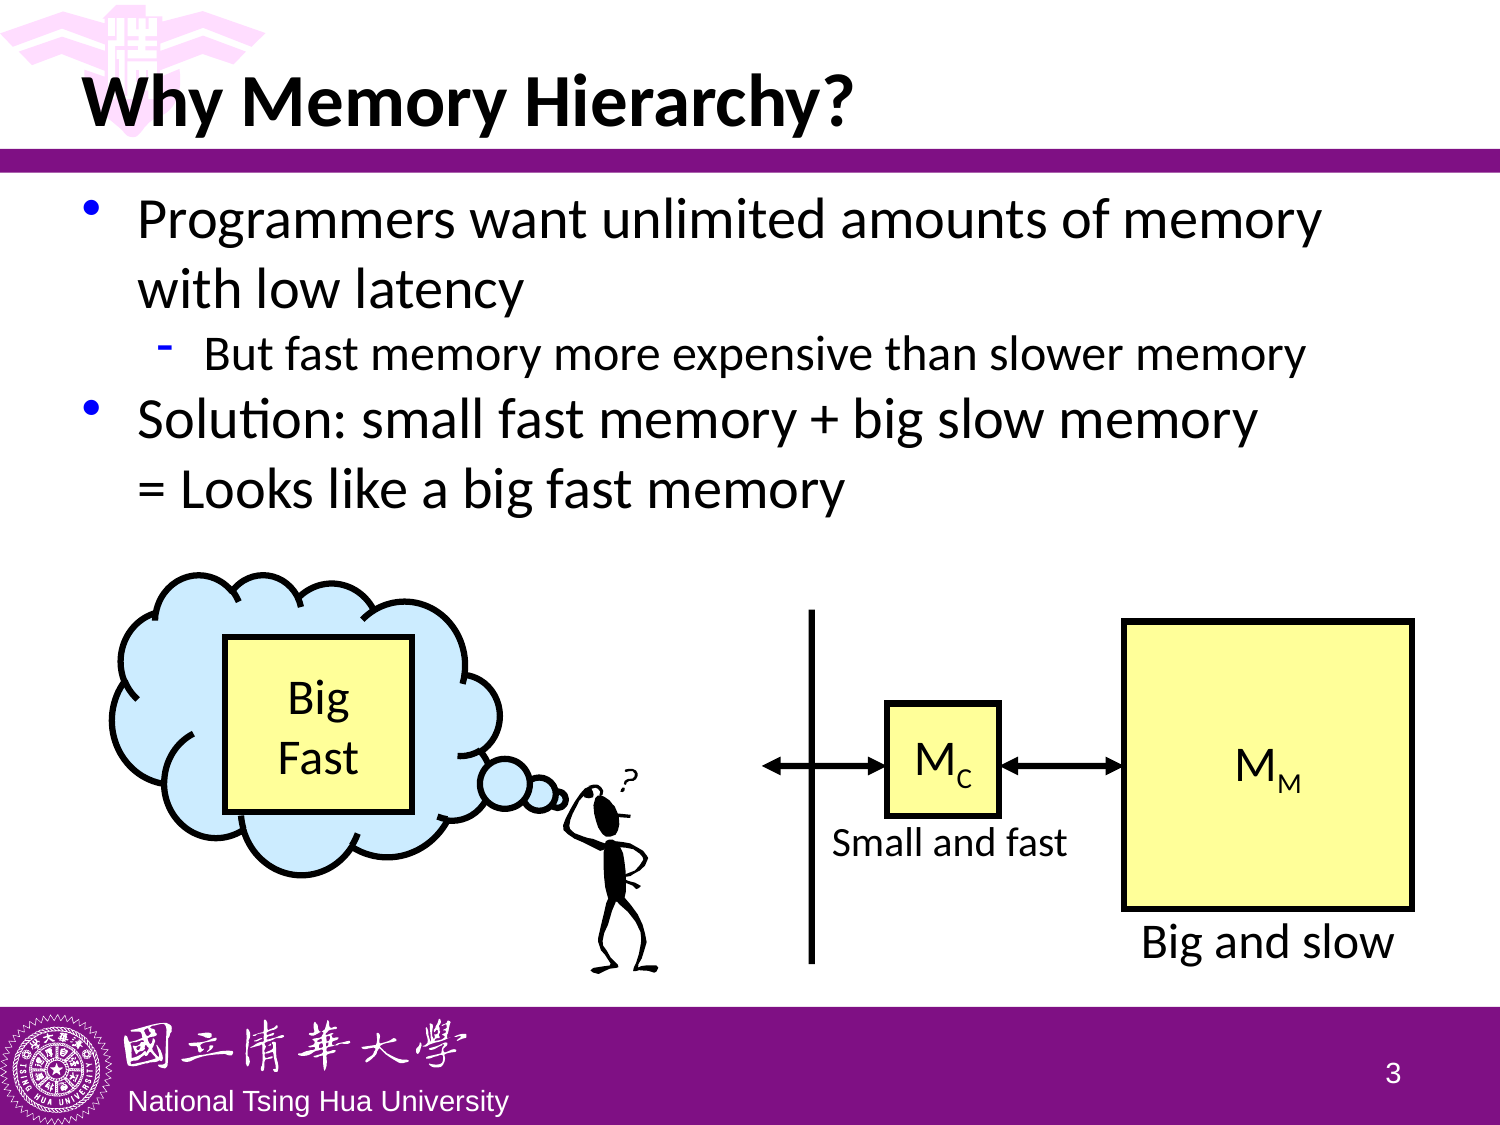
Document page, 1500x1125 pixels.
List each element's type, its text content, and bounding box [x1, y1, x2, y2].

text_box Big Fast [224, 636, 413, 812]
slide_number 2 [1104, 1021, 1417, 1097]
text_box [761, 609, 1412, 977]
title Why Memory Hierarchy? [66, 37, 1436, 149]
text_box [562, 768, 659, 975]
text_box [111, 575, 562, 876]
list Programmers want unlimited amounts of memory with low latency But fast memory more expensive than slower memory Solution: small fast memory + big slow memory = Looks like a big fast memory [66, 172, 1436, 1003]
